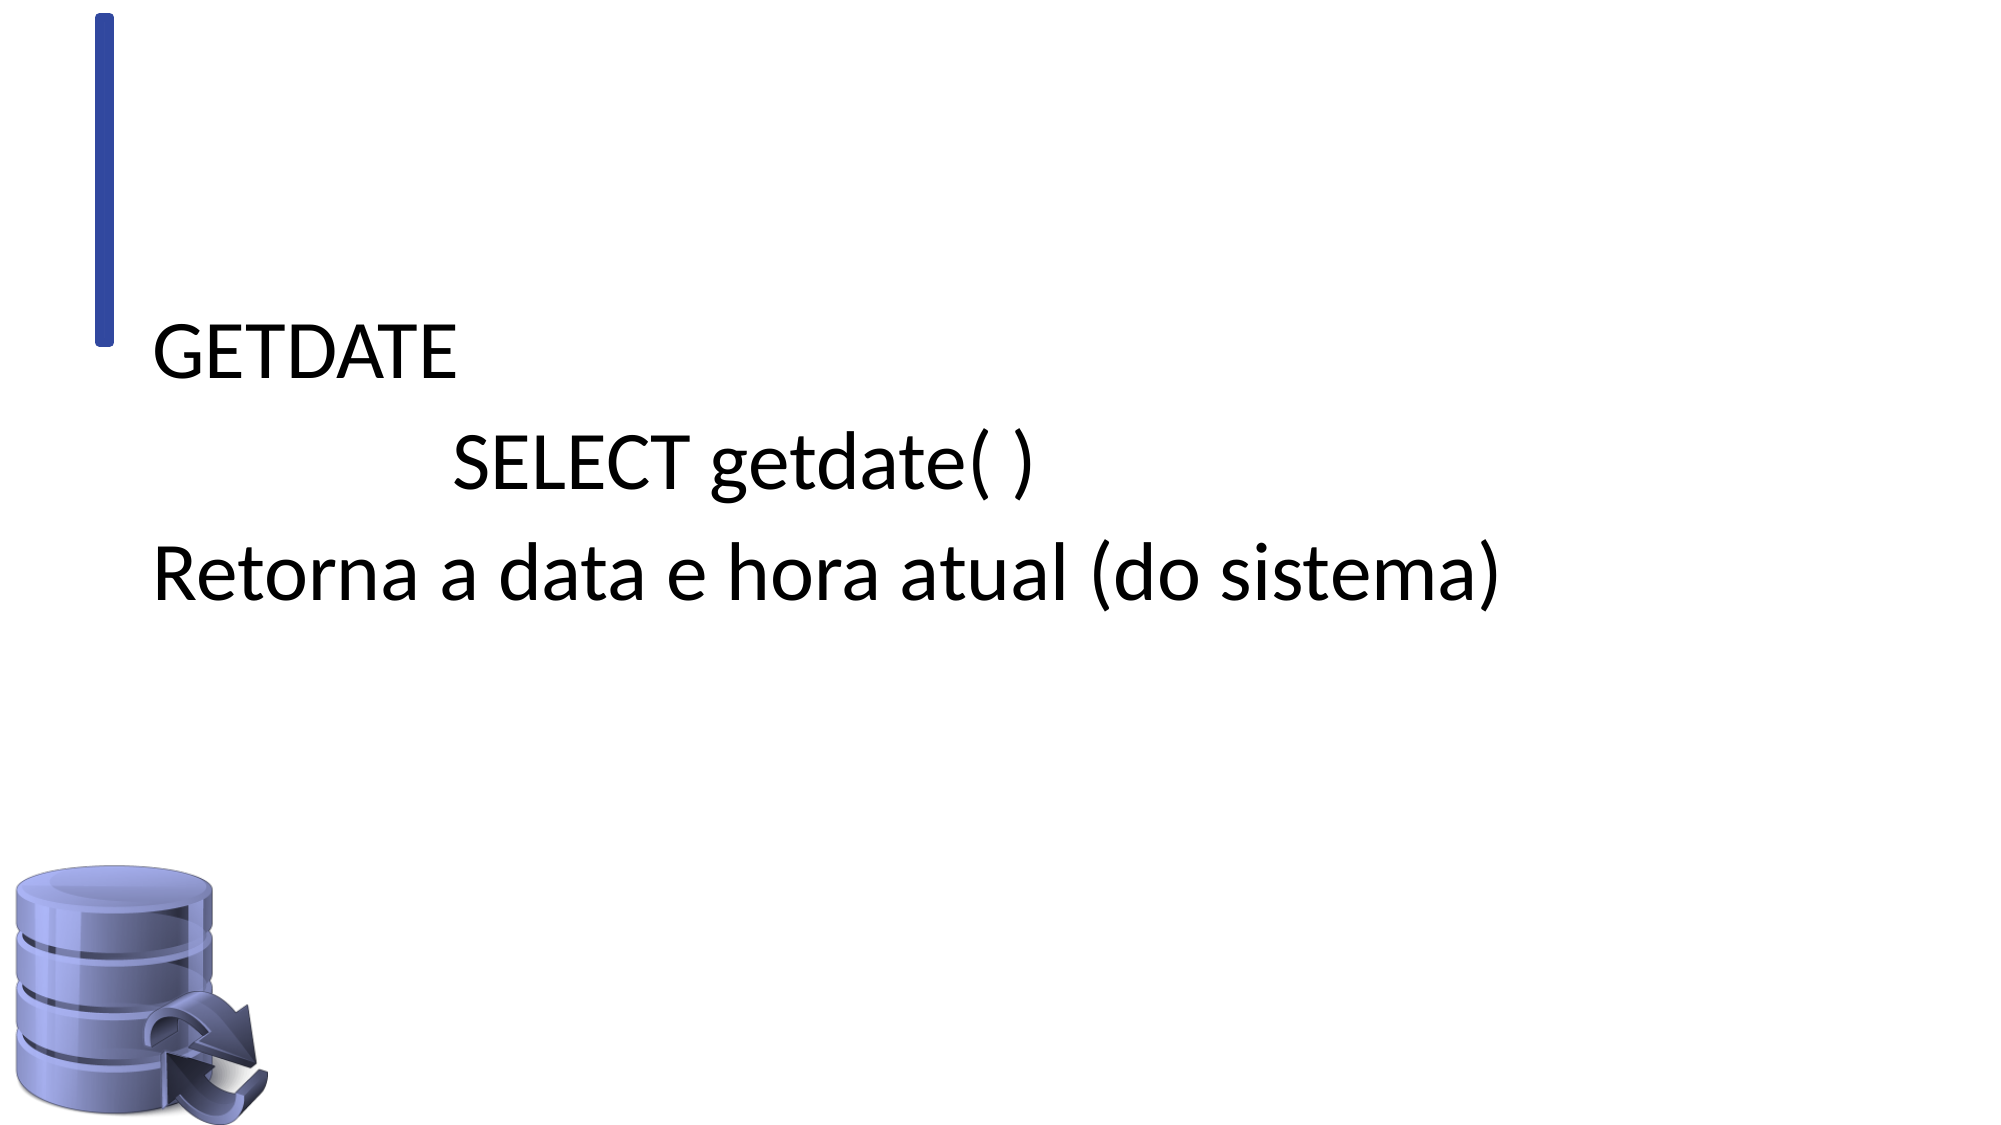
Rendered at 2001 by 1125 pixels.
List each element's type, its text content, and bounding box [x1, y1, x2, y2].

list GETDATE SELECT getdate( ) Retorna a data e hora atual (do sistema) [137, 299, 1863, 1014]
